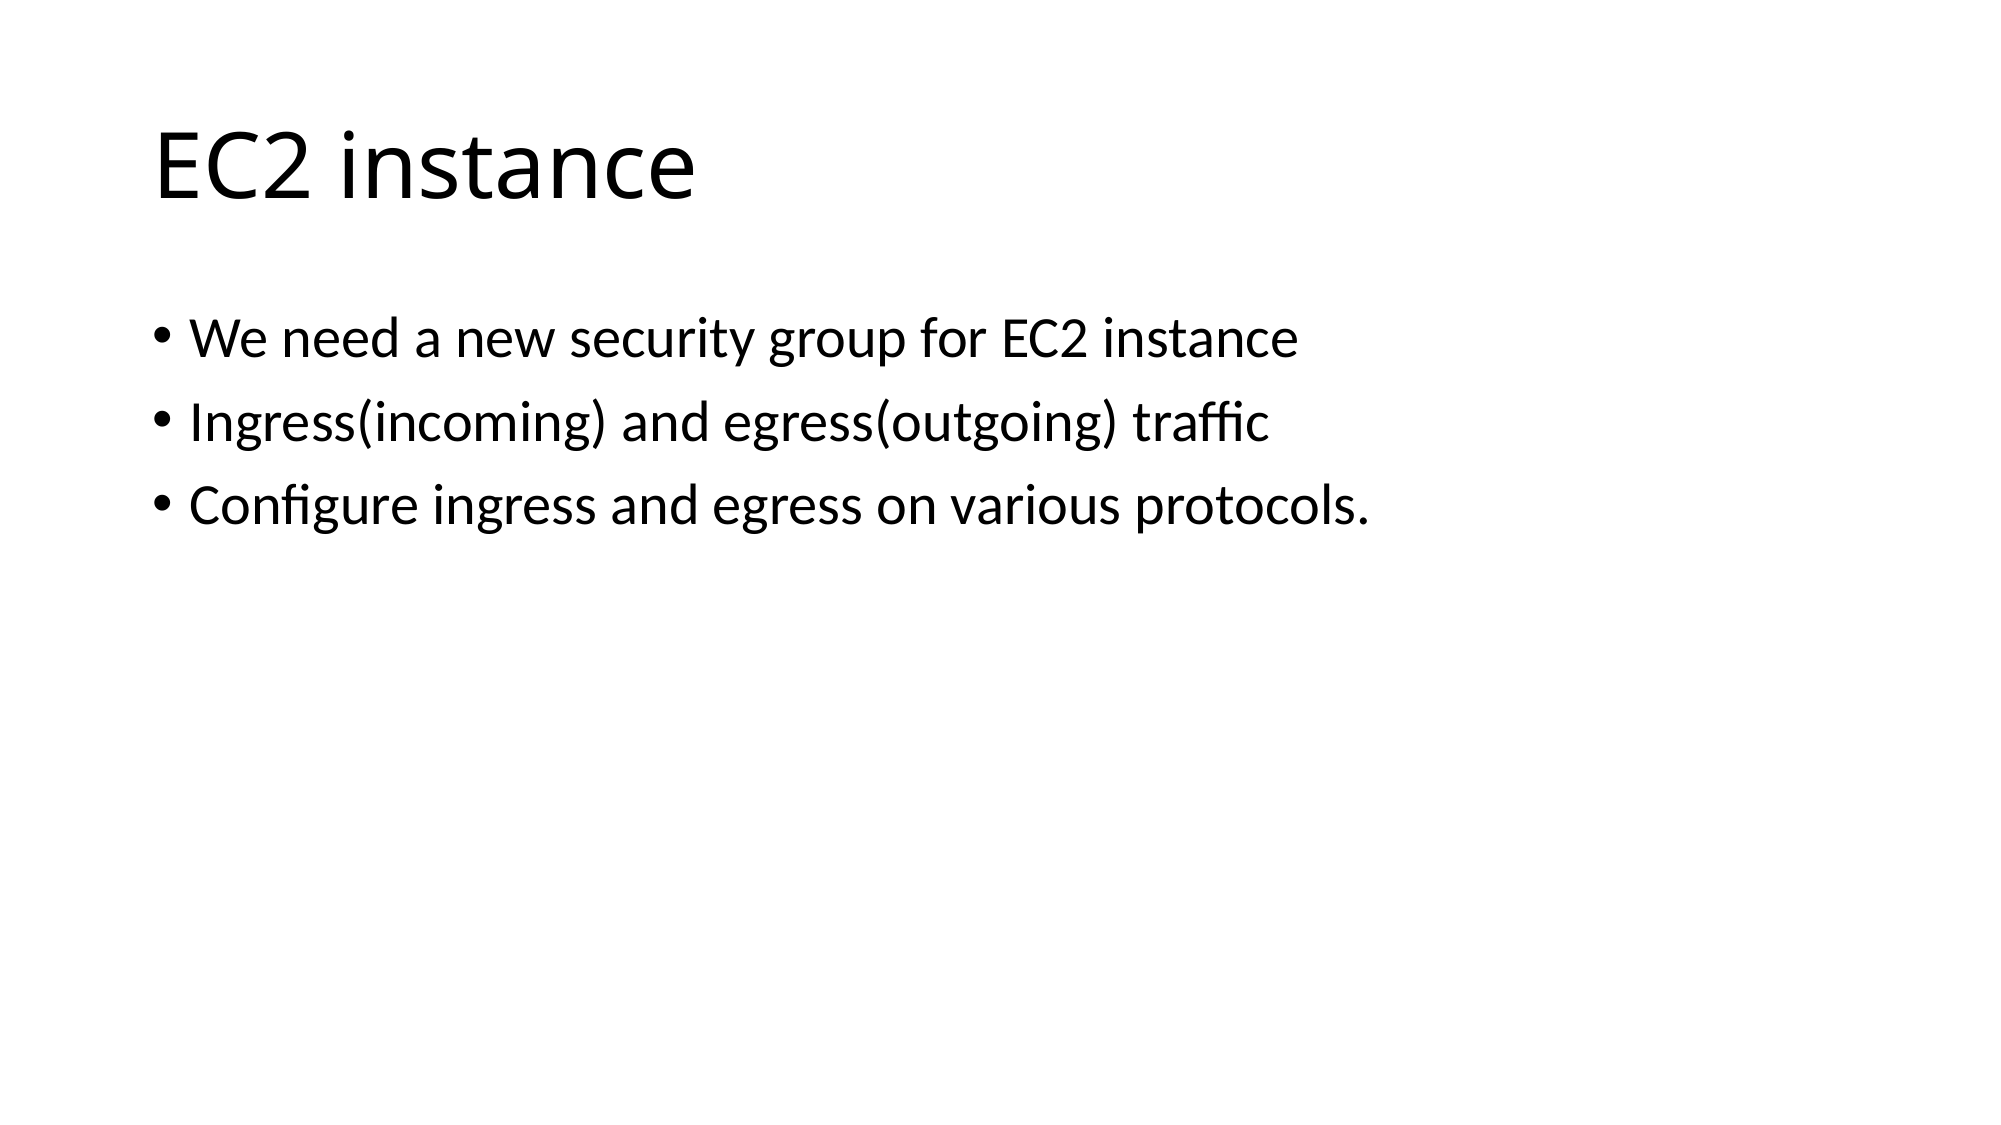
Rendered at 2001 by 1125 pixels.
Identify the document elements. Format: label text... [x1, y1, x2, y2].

list We need a new security group for EC2 instance Ingress(incoming) and egress(outgoing) traffic Configure ingress and egress on various protocols. [137, 299, 1863, 1014]
title EC2 instance [137, 59, 1863, 278]
